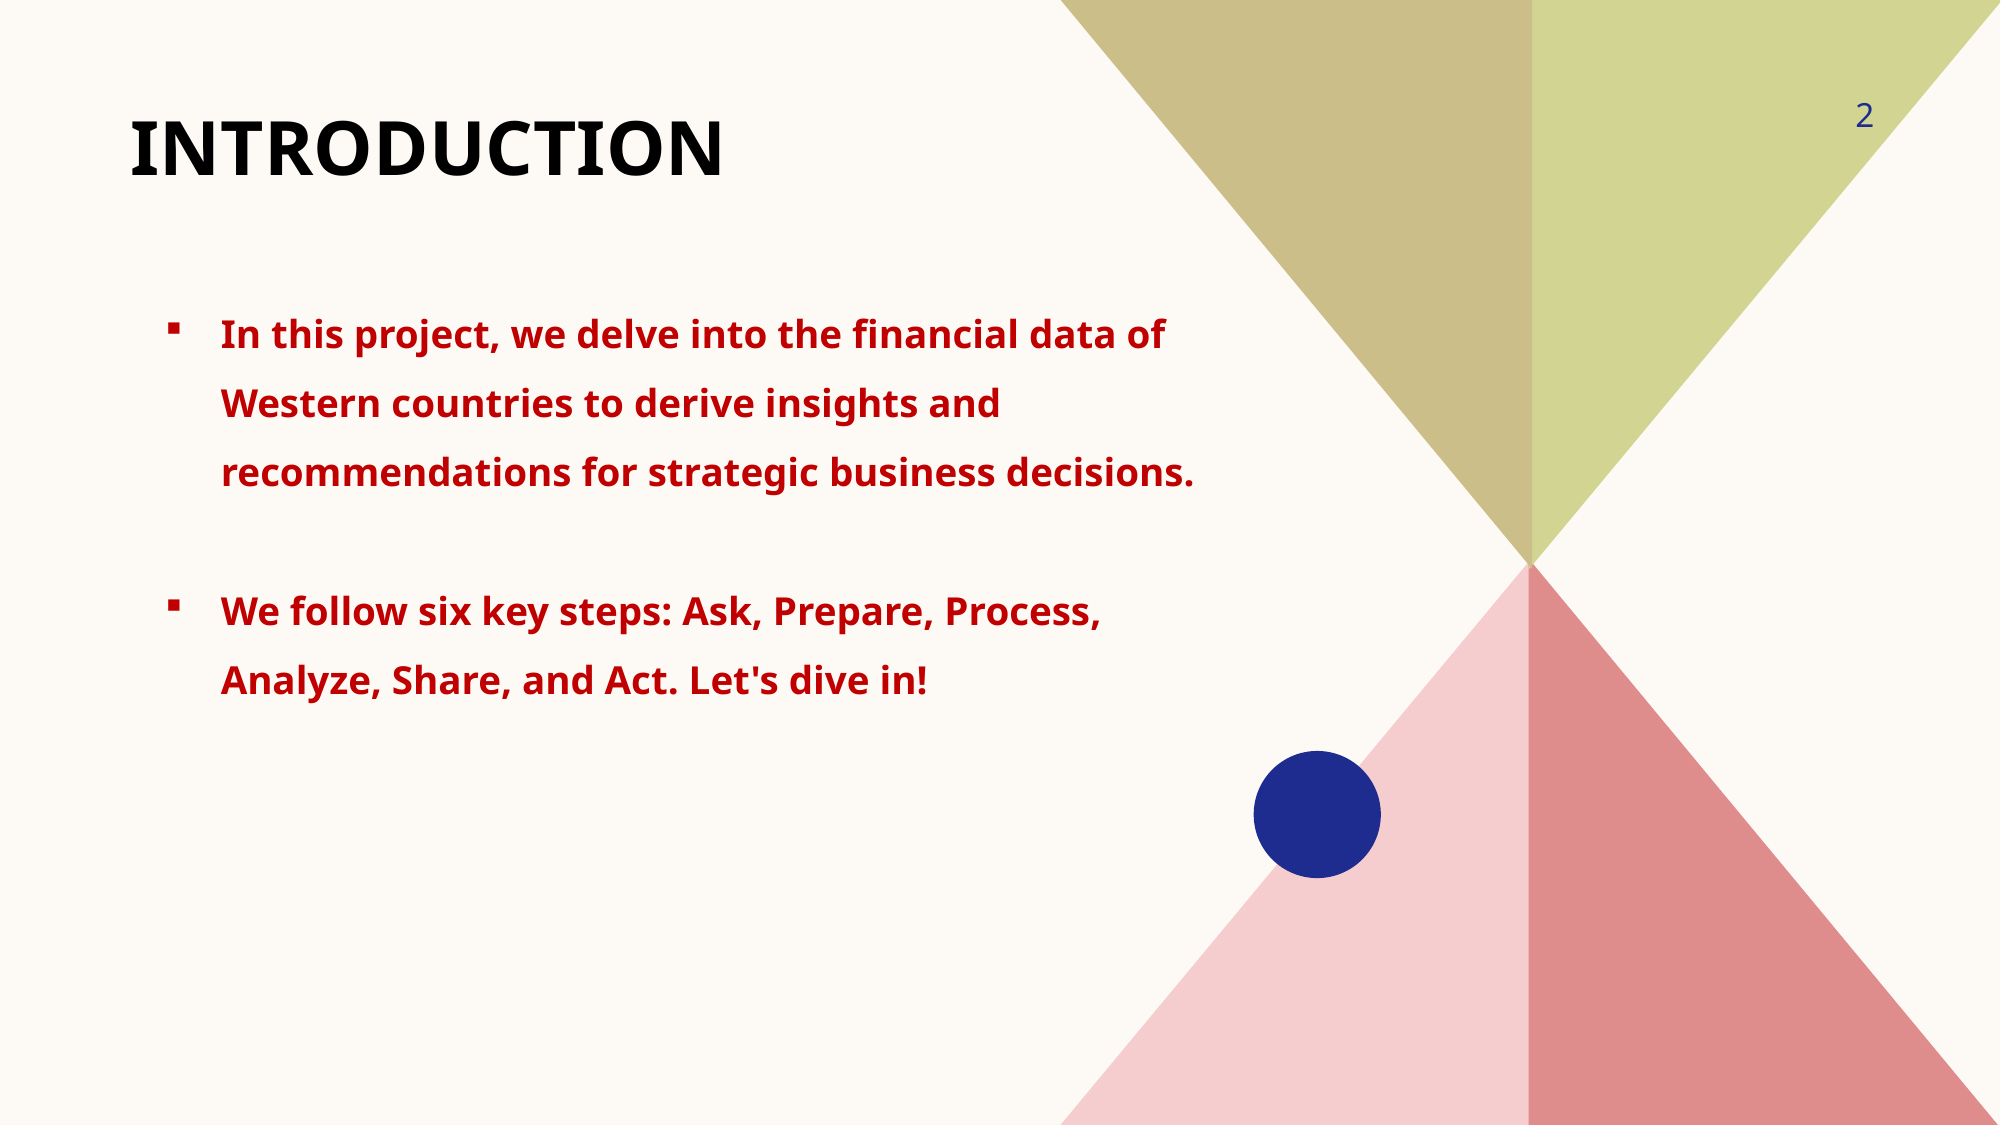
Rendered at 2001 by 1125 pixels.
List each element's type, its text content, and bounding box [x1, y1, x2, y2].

list In this project, we delve into the financial data of Western countries to derive insights and recommendations for strategic business decisions. We follow six key steps: Ask, Prepare, Process, Analyze, Share, and Act. Let's dive in! [150, 286, 1230, 712]
title Introduction [115, 36, 764, 191]
slide_number 2 [1699, 75, 1875, 153]
